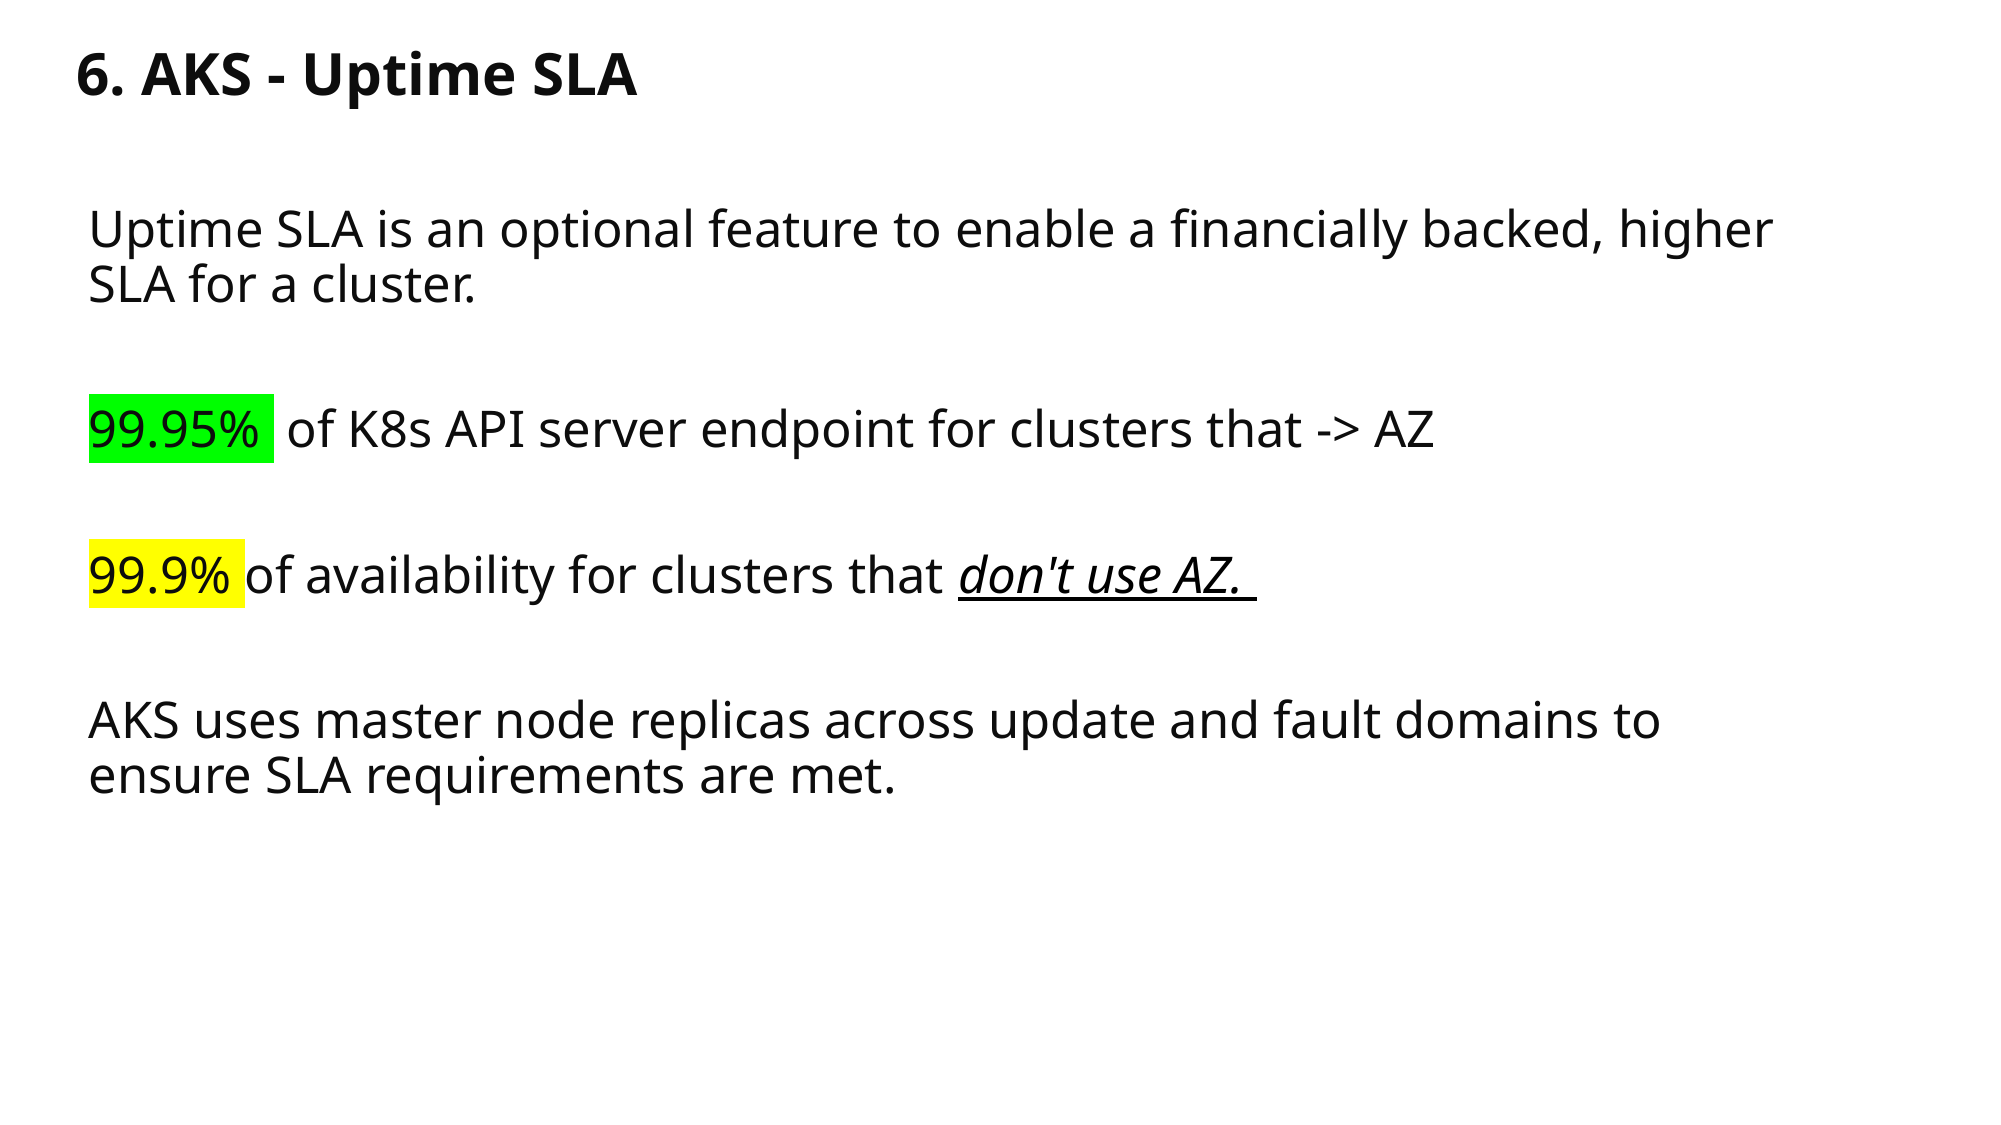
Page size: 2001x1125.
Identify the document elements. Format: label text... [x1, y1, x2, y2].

list Uptime SLA is an optional feature to enable a financially backed, higher SLA for a cluster. 99.95% of K8s API server endpoint for clusters that -> AZ 99.9% of availability for clusters that don't use AZ. AKS uses master node replicas across update and fault domains to ensure SLA requirements are met. [73, 196, 1856, 818]
title 6. AKS - Uptime SLA [61, 48, 1787, 175]
